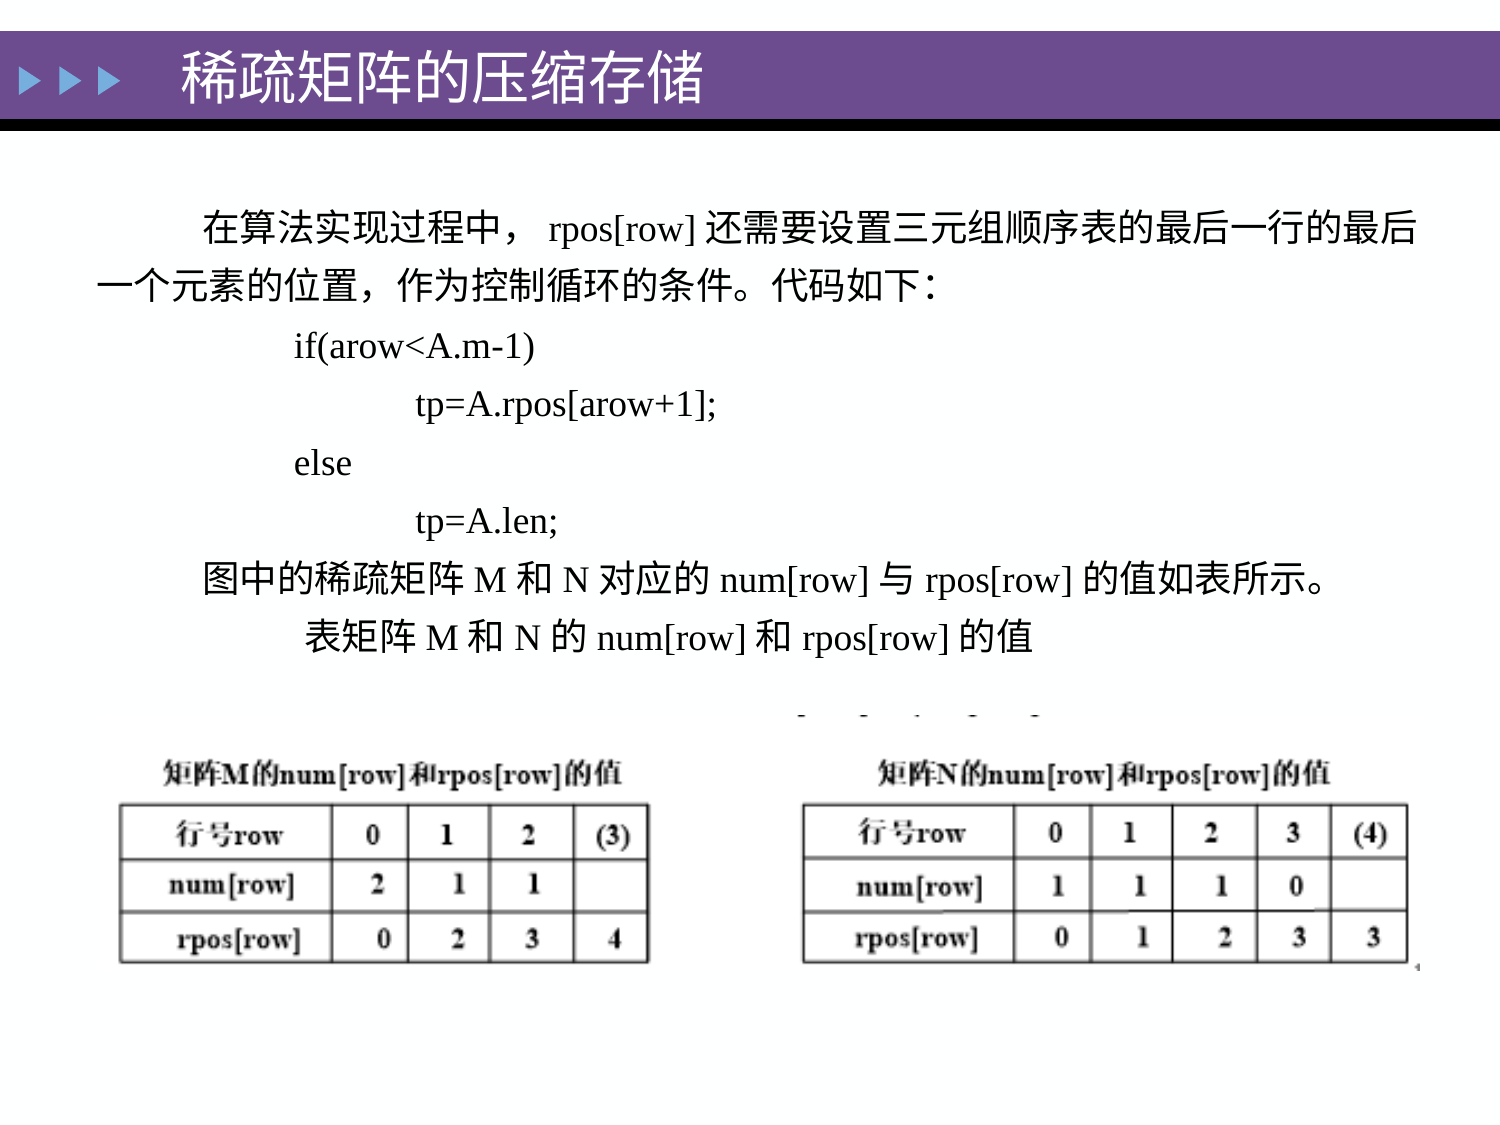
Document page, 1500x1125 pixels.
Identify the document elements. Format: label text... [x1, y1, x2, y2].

title 稀疏矩阵的压缩存储 [138, 38, 1189, 114]
list 在算法实现过程中，rpos[row]还需要设置三元组顺序表的最后一行的最后一个元素的位置，作为控制循环的条件。代码如下： if(arow<A.m-1) tp=A.rpos[arow+1]; else tp=A.len; 图中的稀疏矩阵M和N对应的num[row]与rpos[row]的值如表所示。 表矩阵M和N的num[row]和rpos[row]的值 [81, 498, 1436, 1081]
list 在算法实现过程中，rpos[row]还需要设置三元组顺序表的最后一行的最后一个元素的位置，作为控制循环的条件。代码如下： if(arow<A.m-1) tp=A.rpos[arow+1]; else tp=A.len; 图中的稀疏矩阵M和N对应的num[row]与rpos[row]的值如表所示。 表矩阵M和N的num[row]和rpos[row]的值 [81, 183, 1436, 497]
picture [97, 715, 1420, 971]
